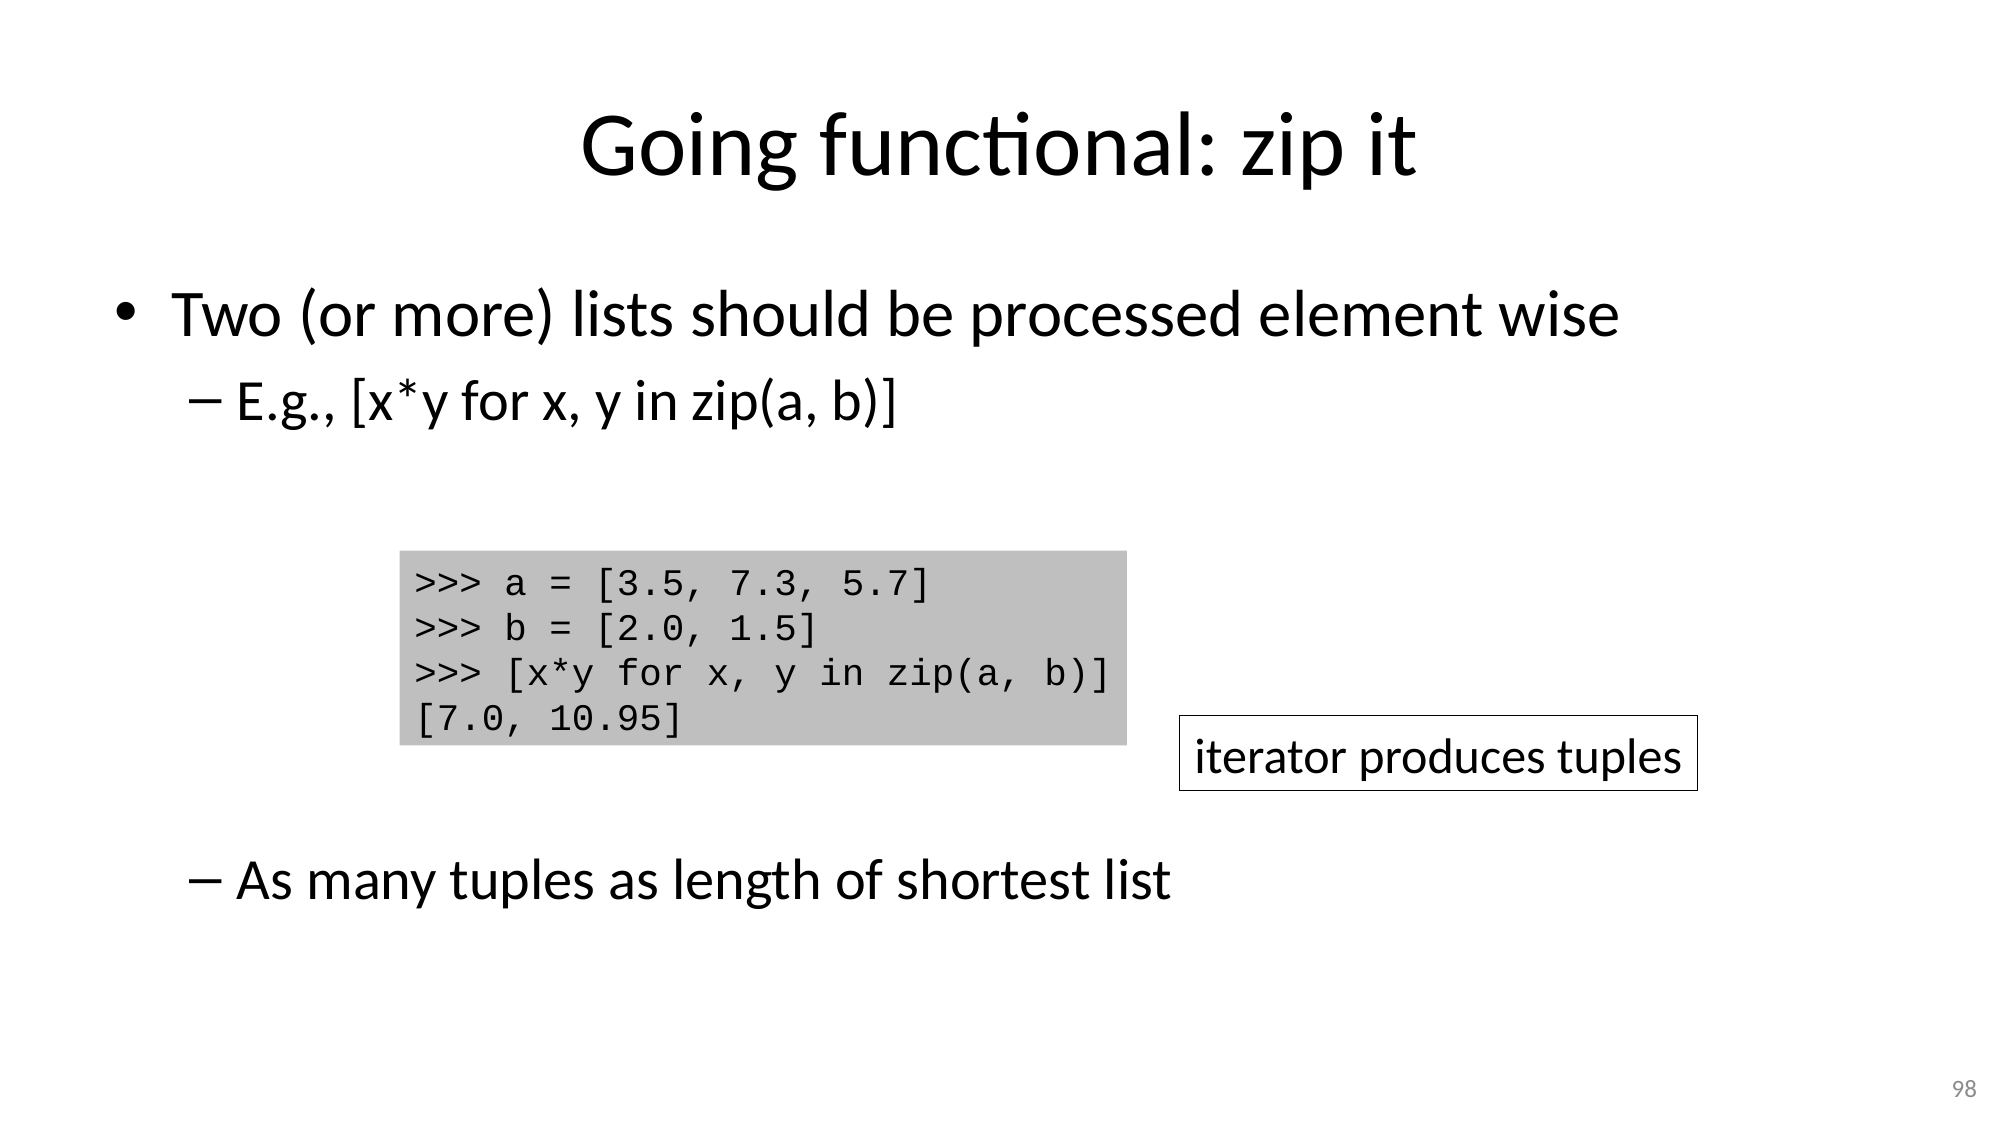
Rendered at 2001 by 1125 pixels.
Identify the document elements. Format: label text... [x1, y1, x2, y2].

list Two (or more) lists should be processed element wise E.g., [x*y for x, y in zip(a, b)] As many tuples as length of shortest list [99, 262, 1900, 1005]
slide_number 98 [1525, 1057, 1993, 1118]
text_box iterator produces tuples [1179, 715, 1698, 791]
title Going functional: zip it [99, 45, 1900, 233]
text_box >>> a = [3.5, 7.3, 5.7] >>> b = [2.0, 1.5] >>> [x*y for x, y in zip(a, b)] [7.0, 10.95] [399, 550, 1127, 746]
